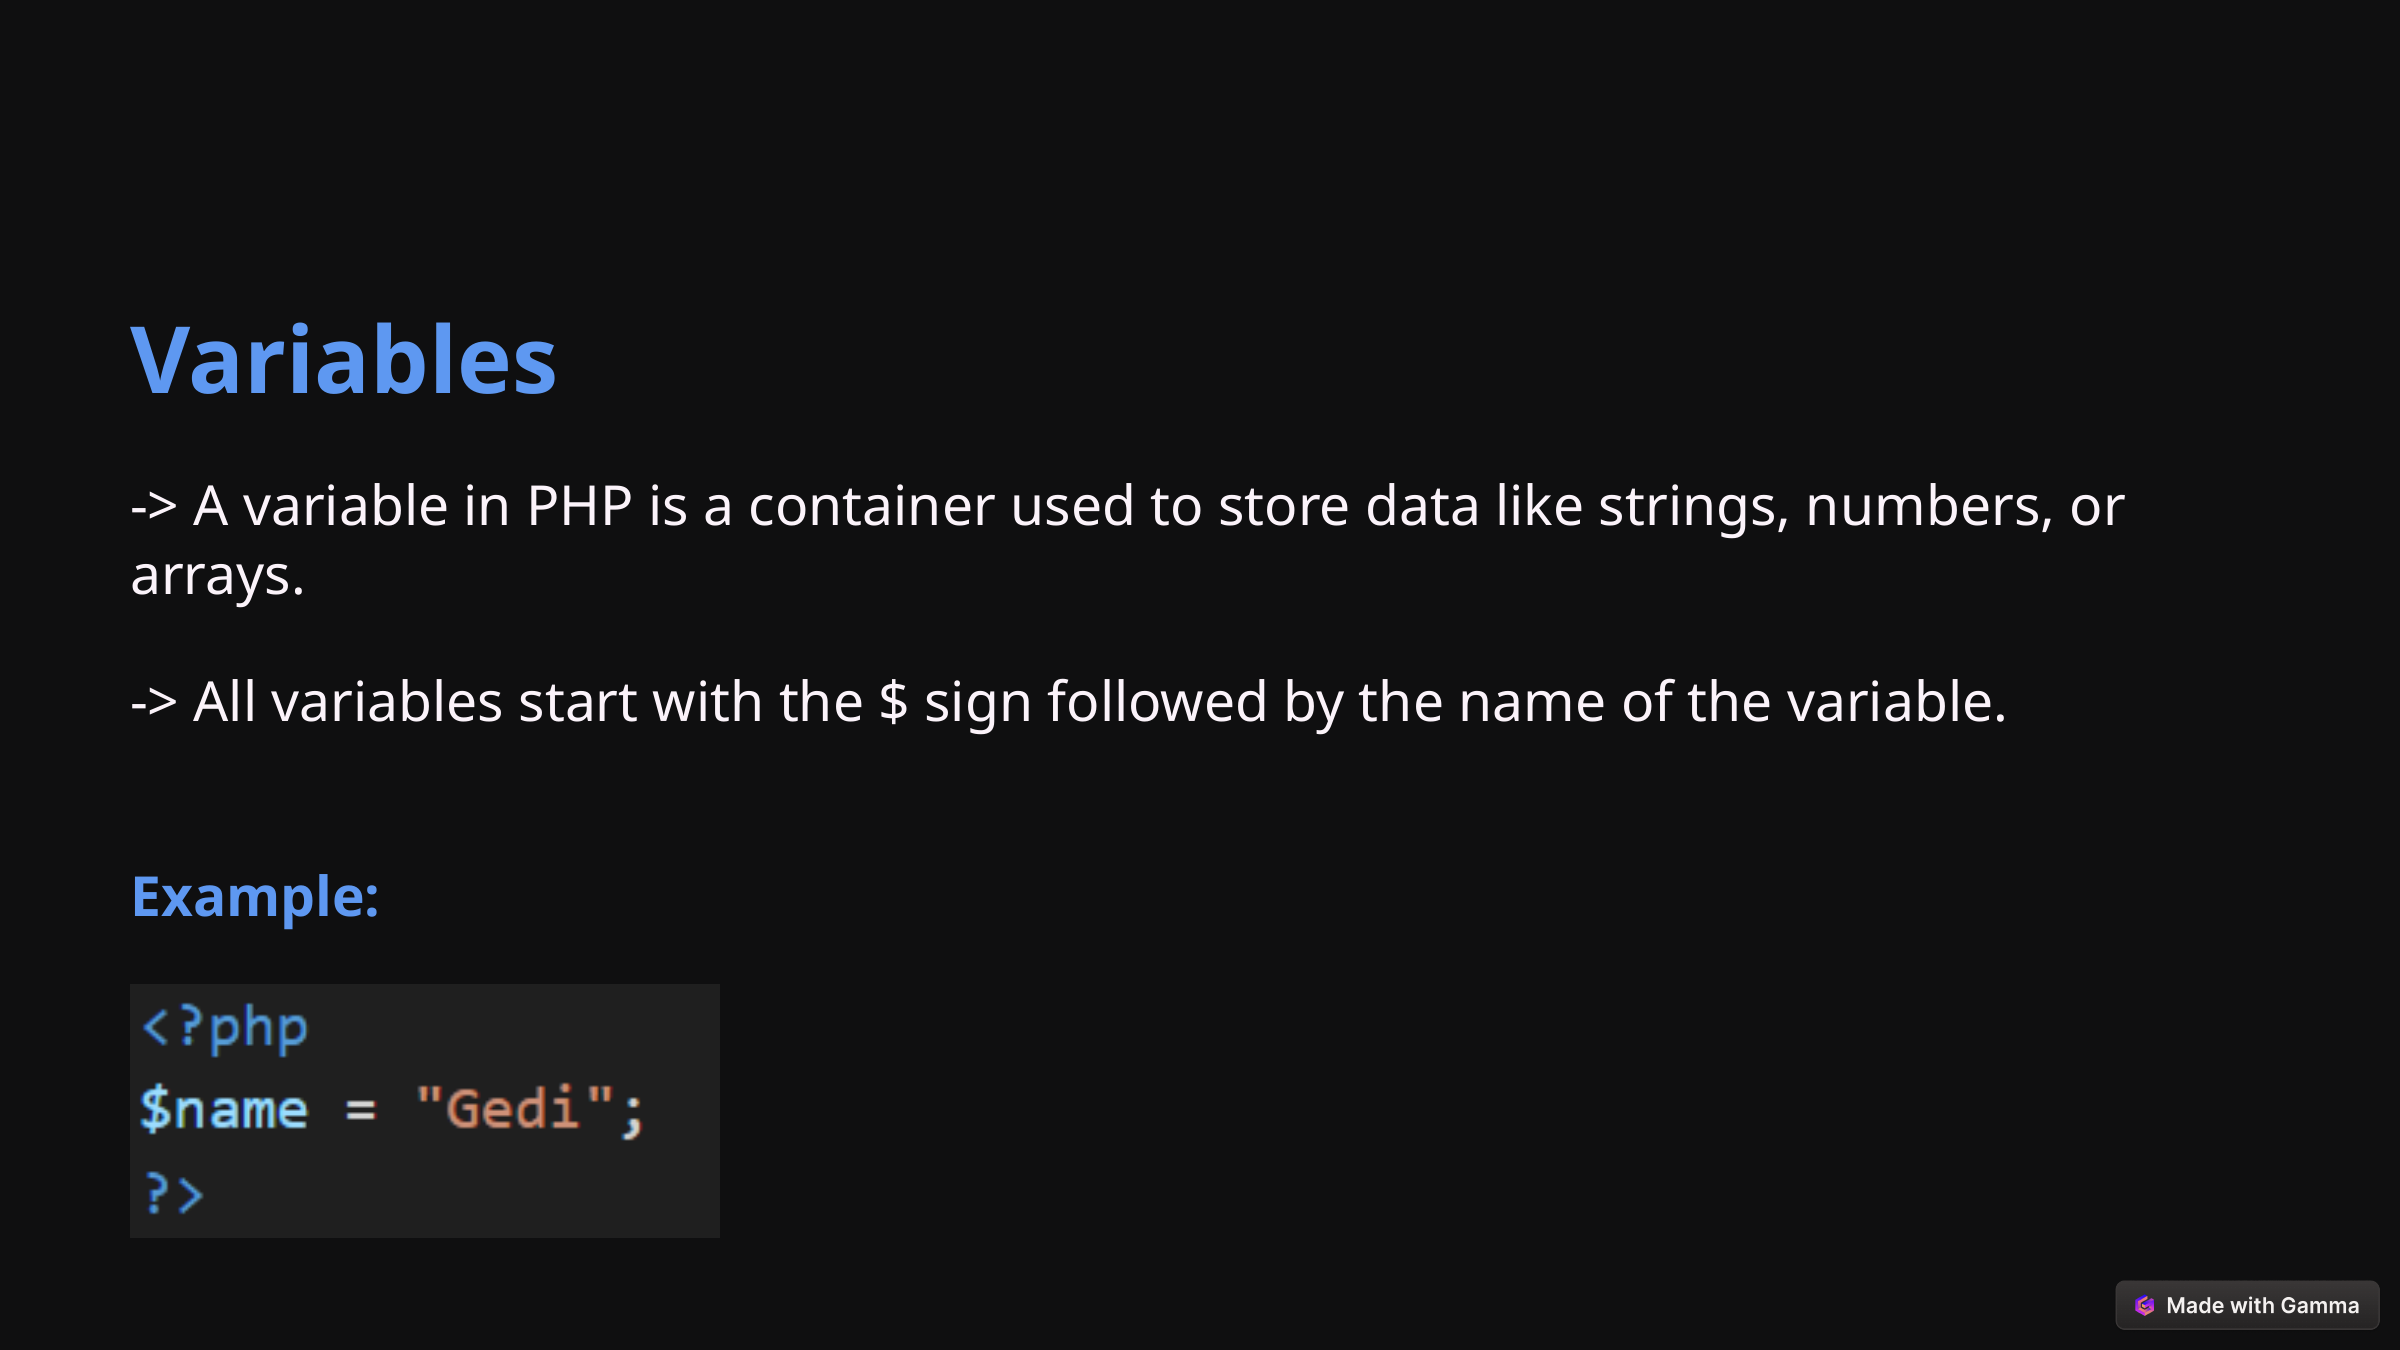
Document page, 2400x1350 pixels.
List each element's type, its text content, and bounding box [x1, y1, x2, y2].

text_box Example: [130, 858, 689, 929]
text_box Variables [130, 295, 1061, 413]
text_box -> A variable in PHP is a container used to store data like strings, numbers, or arrays. [130, 468, 2270, 608]
picture [2106, 1271, 2389, 1339]
text_box -> All variables start with the $ sign followed by the name of the variable. [130, 663, 2270, 803]
picture [130, 984, 720, 1238]
